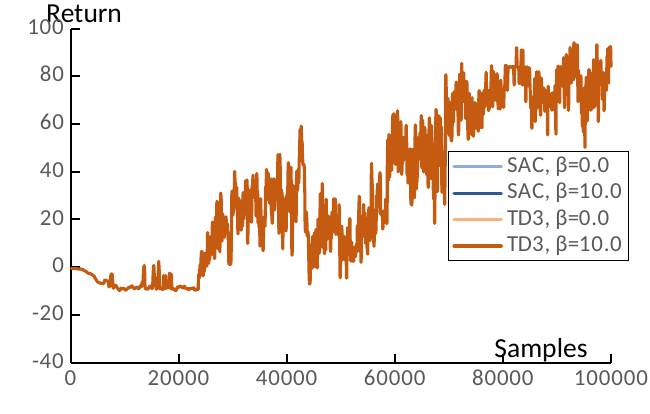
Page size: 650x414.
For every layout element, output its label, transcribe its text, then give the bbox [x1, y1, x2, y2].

chart [6, 6, 650, 414]
text_box Return [31, 0, 150, 6]
